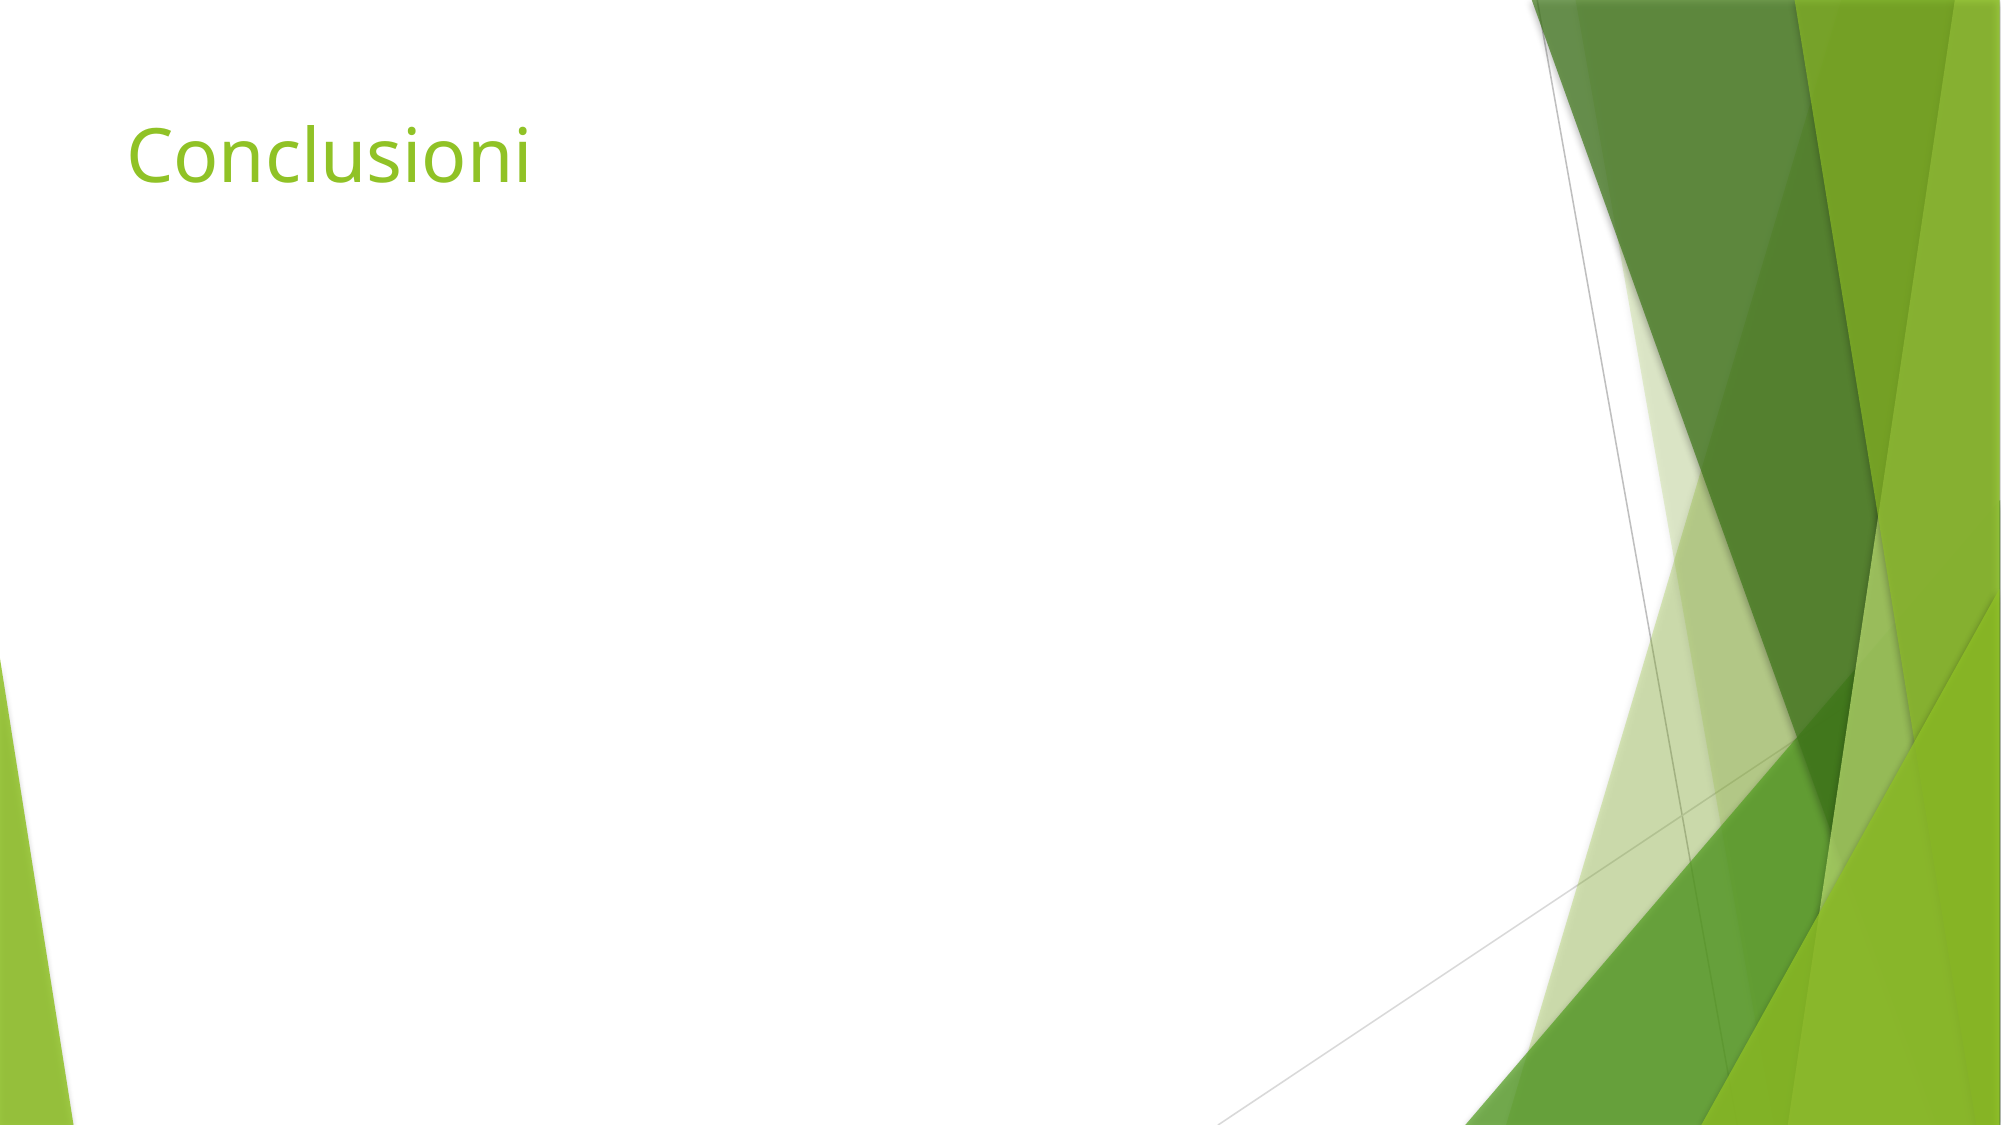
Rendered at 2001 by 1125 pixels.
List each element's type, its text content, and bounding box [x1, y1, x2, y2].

title Conclusioni [111, 99, 1522, 317]
